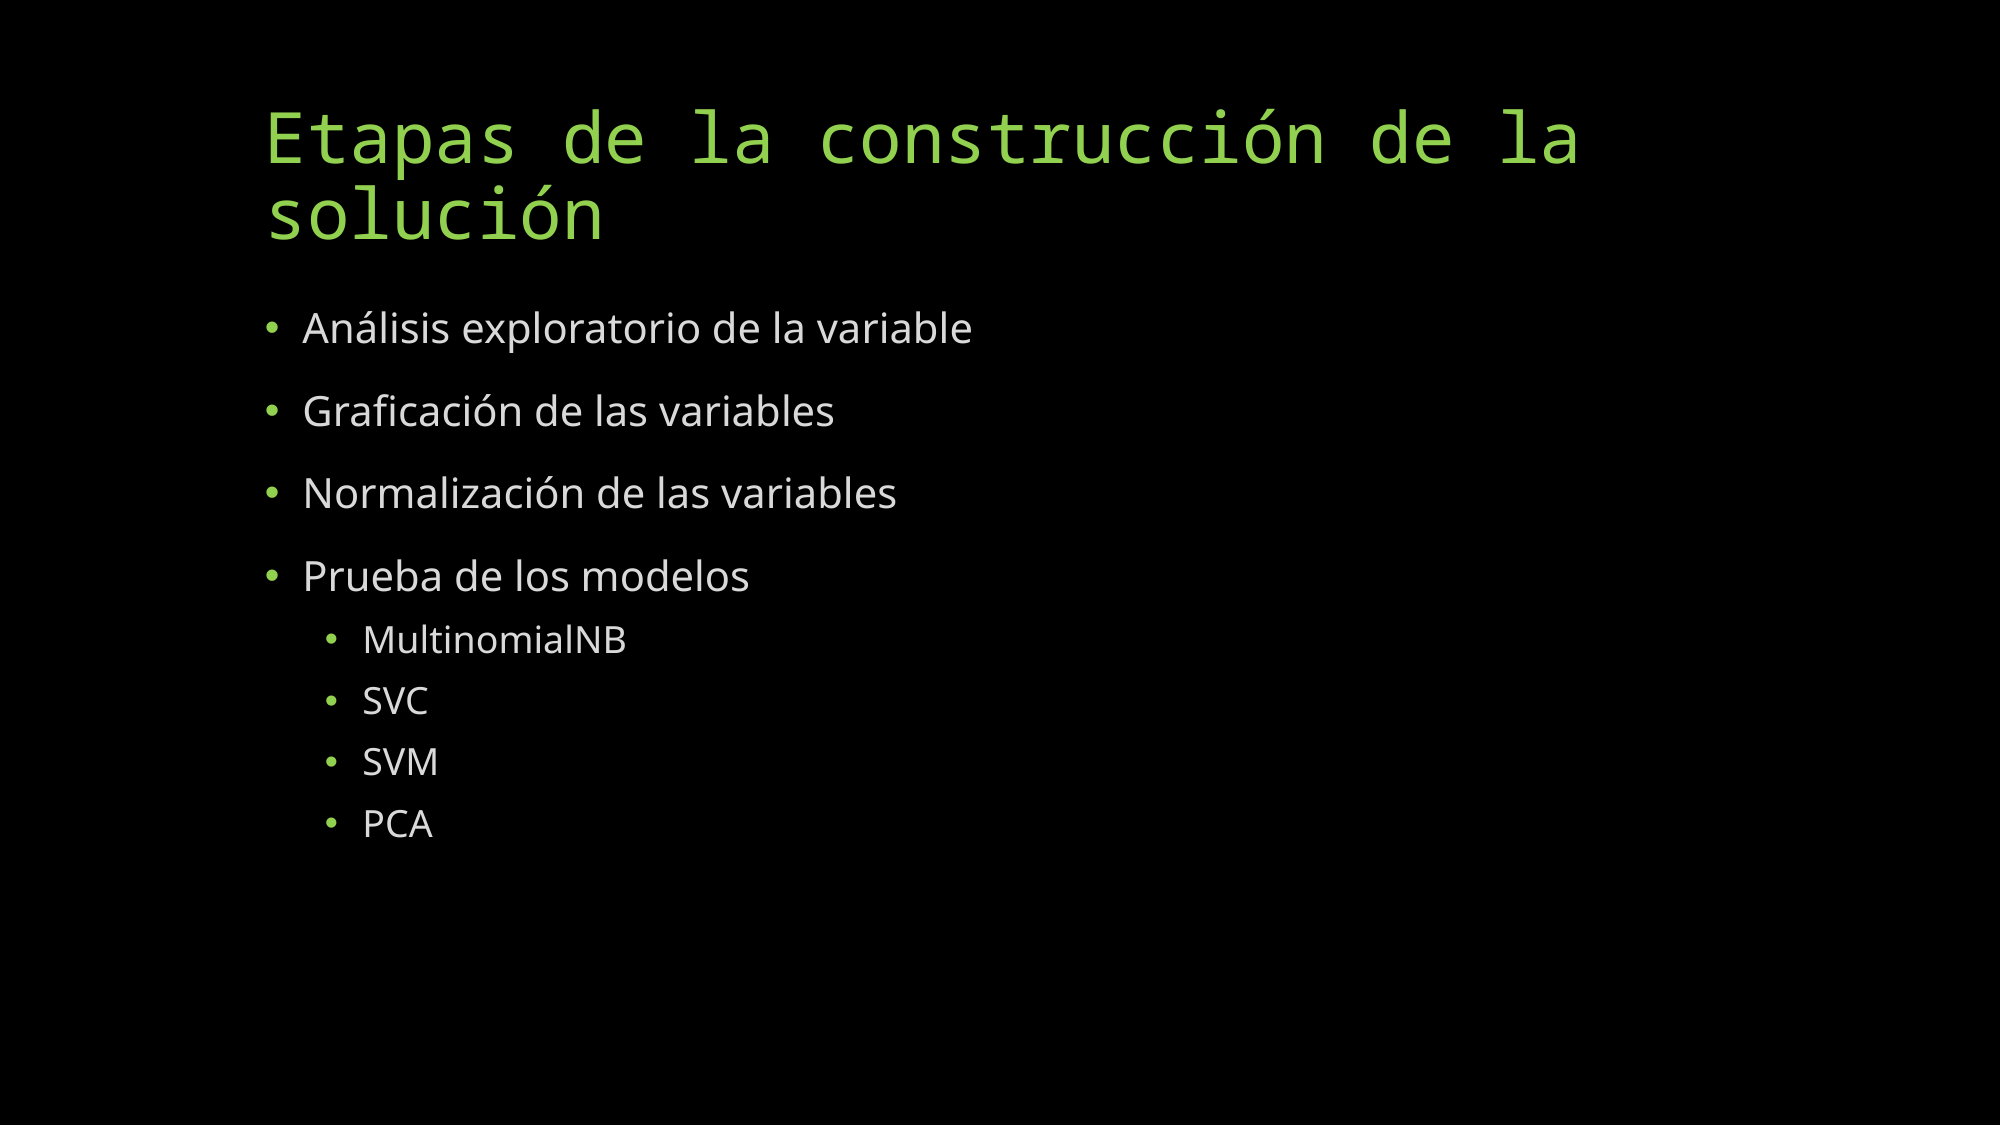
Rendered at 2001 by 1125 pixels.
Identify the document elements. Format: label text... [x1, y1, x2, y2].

title Etapas de la construcción de la solución [249, 75, 1825, 263]
list Análisis exploratorio de la variable Graficación de las variables Normalización de las variables Prueba de los modelos MultinomialNB SVC SVM PCA [249, 299, 1750, 1000]
